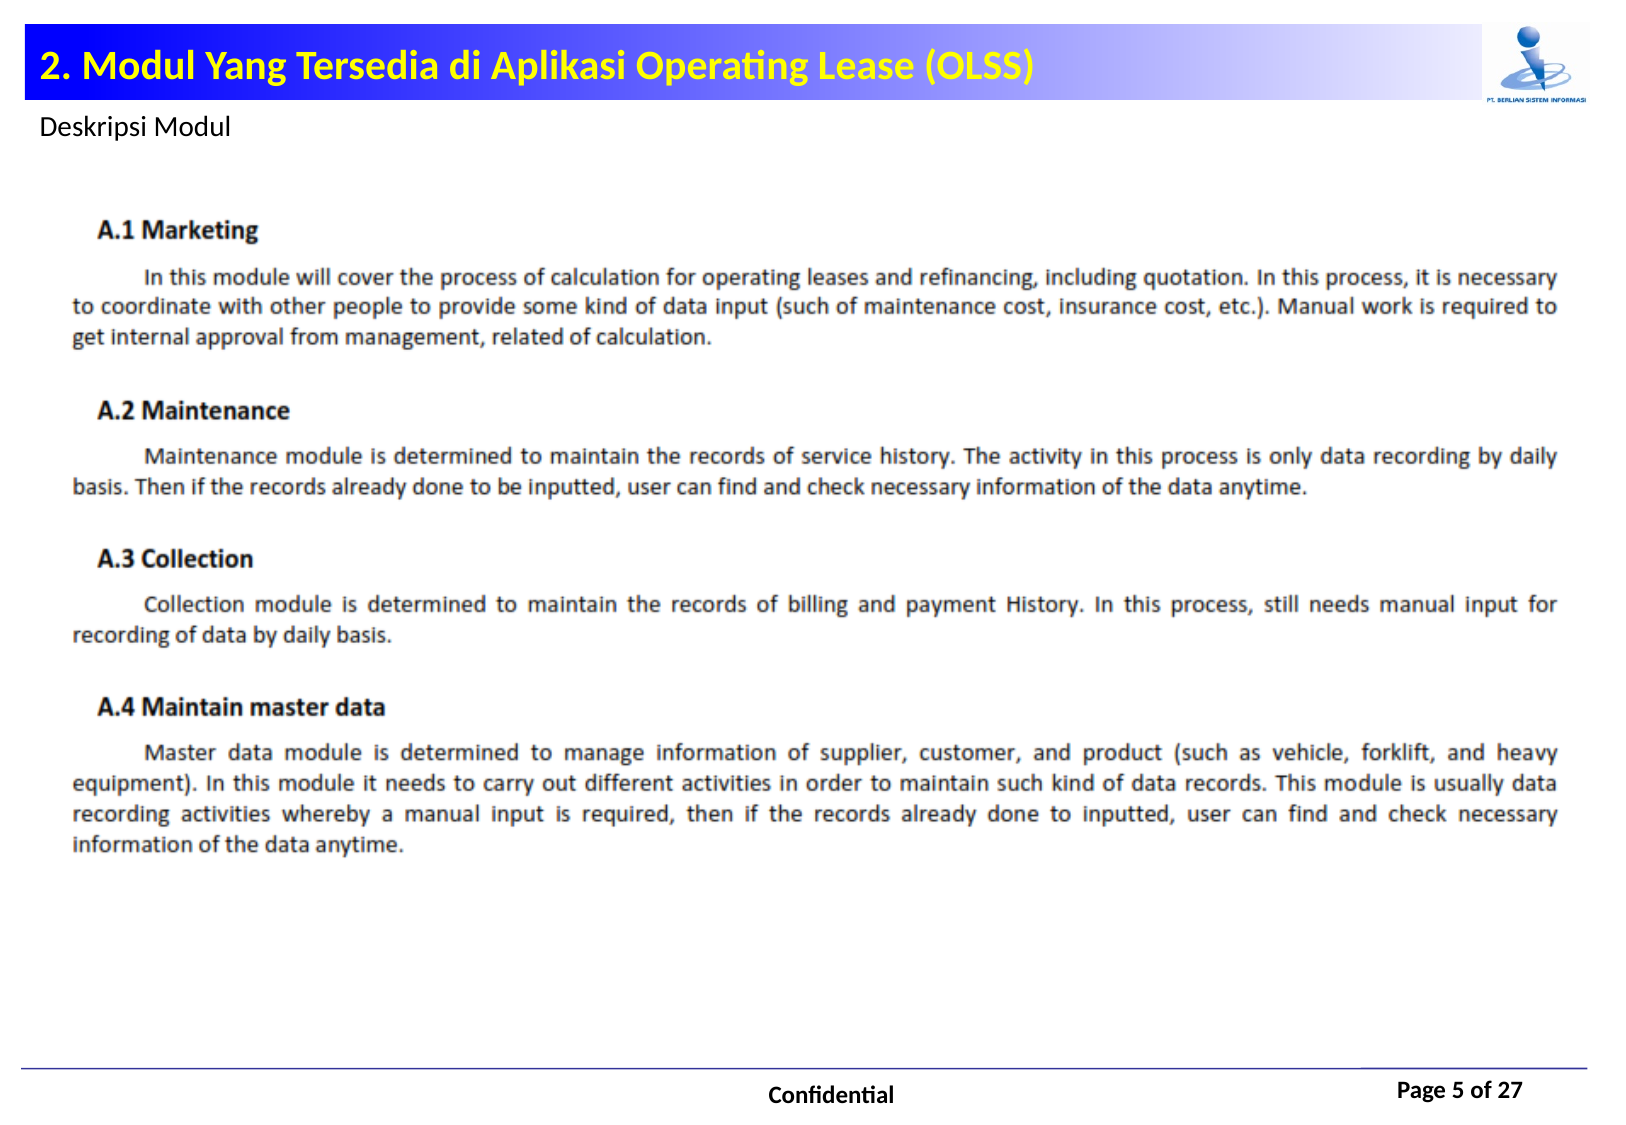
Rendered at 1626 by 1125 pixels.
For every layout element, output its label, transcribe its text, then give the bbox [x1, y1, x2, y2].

text_box Deskripsi Modul [24, 99, 1525, 150]
picture [1482, 22, 1590, 105]
text_box 2. Modul Yang Tersedia di Aplikasi Operating Lease (OLSS) [24, 24, 1088, 101]
picture [62, 212, 1566, 861]
